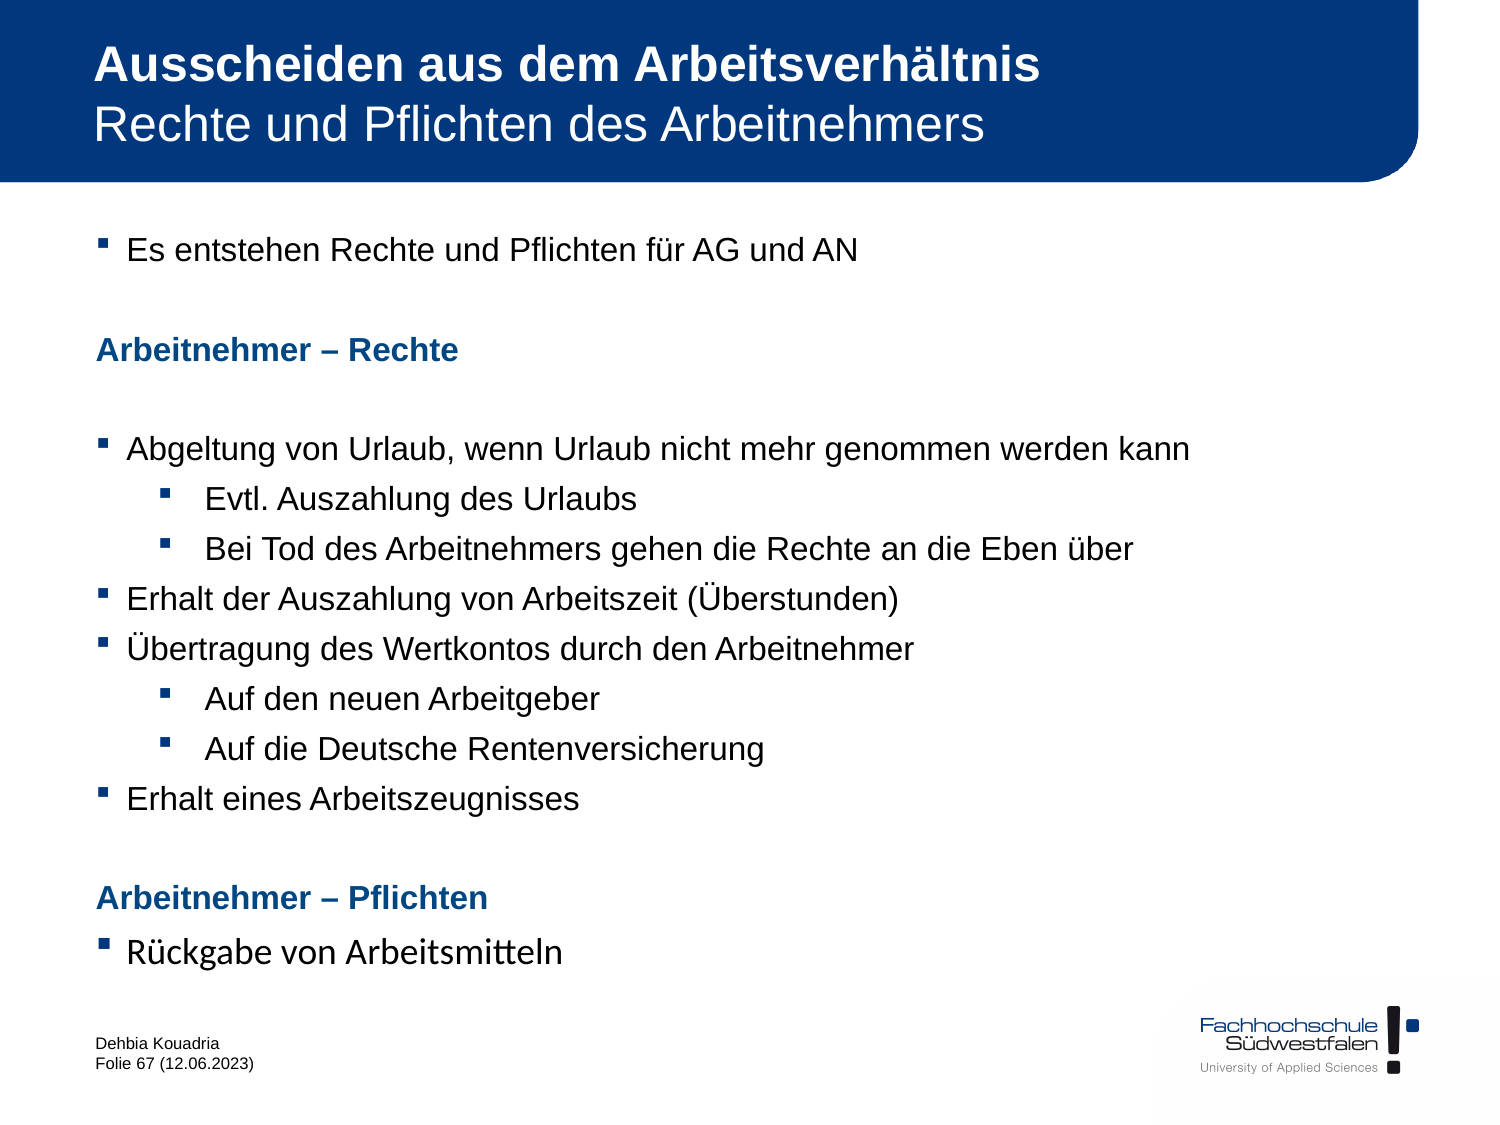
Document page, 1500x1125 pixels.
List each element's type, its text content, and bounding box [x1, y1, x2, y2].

picture [0, 0, 1419, 183]
picture [1152, 976, 1500, 1125]
list Es entstehen Rechte und Pflichten für AG und AN Arbeitnehmer – Rechte Abgeltung von Urlaub, wenn Urlaub nicht mehr genommen werden kann Evtl. Auszahlung des Urlaubs Bei Tod des Arbeitnehmers gehen die Rechte an die Eben über Erhalt der Auszahlung von Arbeitszeit (Überstunden) Übertragung des Wertkontos durch den Arbeitnehmer Auf den neuen Arbeitgeber Auf die Deutsche Rentenversicherung Erhalt eines Arbeitszeugnisses Arbeitnehmer – Pflichten Rückgabe von Arbeitsmitteln [95, 228, 1419, 301]
title Ausscheiden aus dem Arbeitsverhältnis Rechte und Pflichten des Arbeitnehmers [94, 31, 1419, 153]
